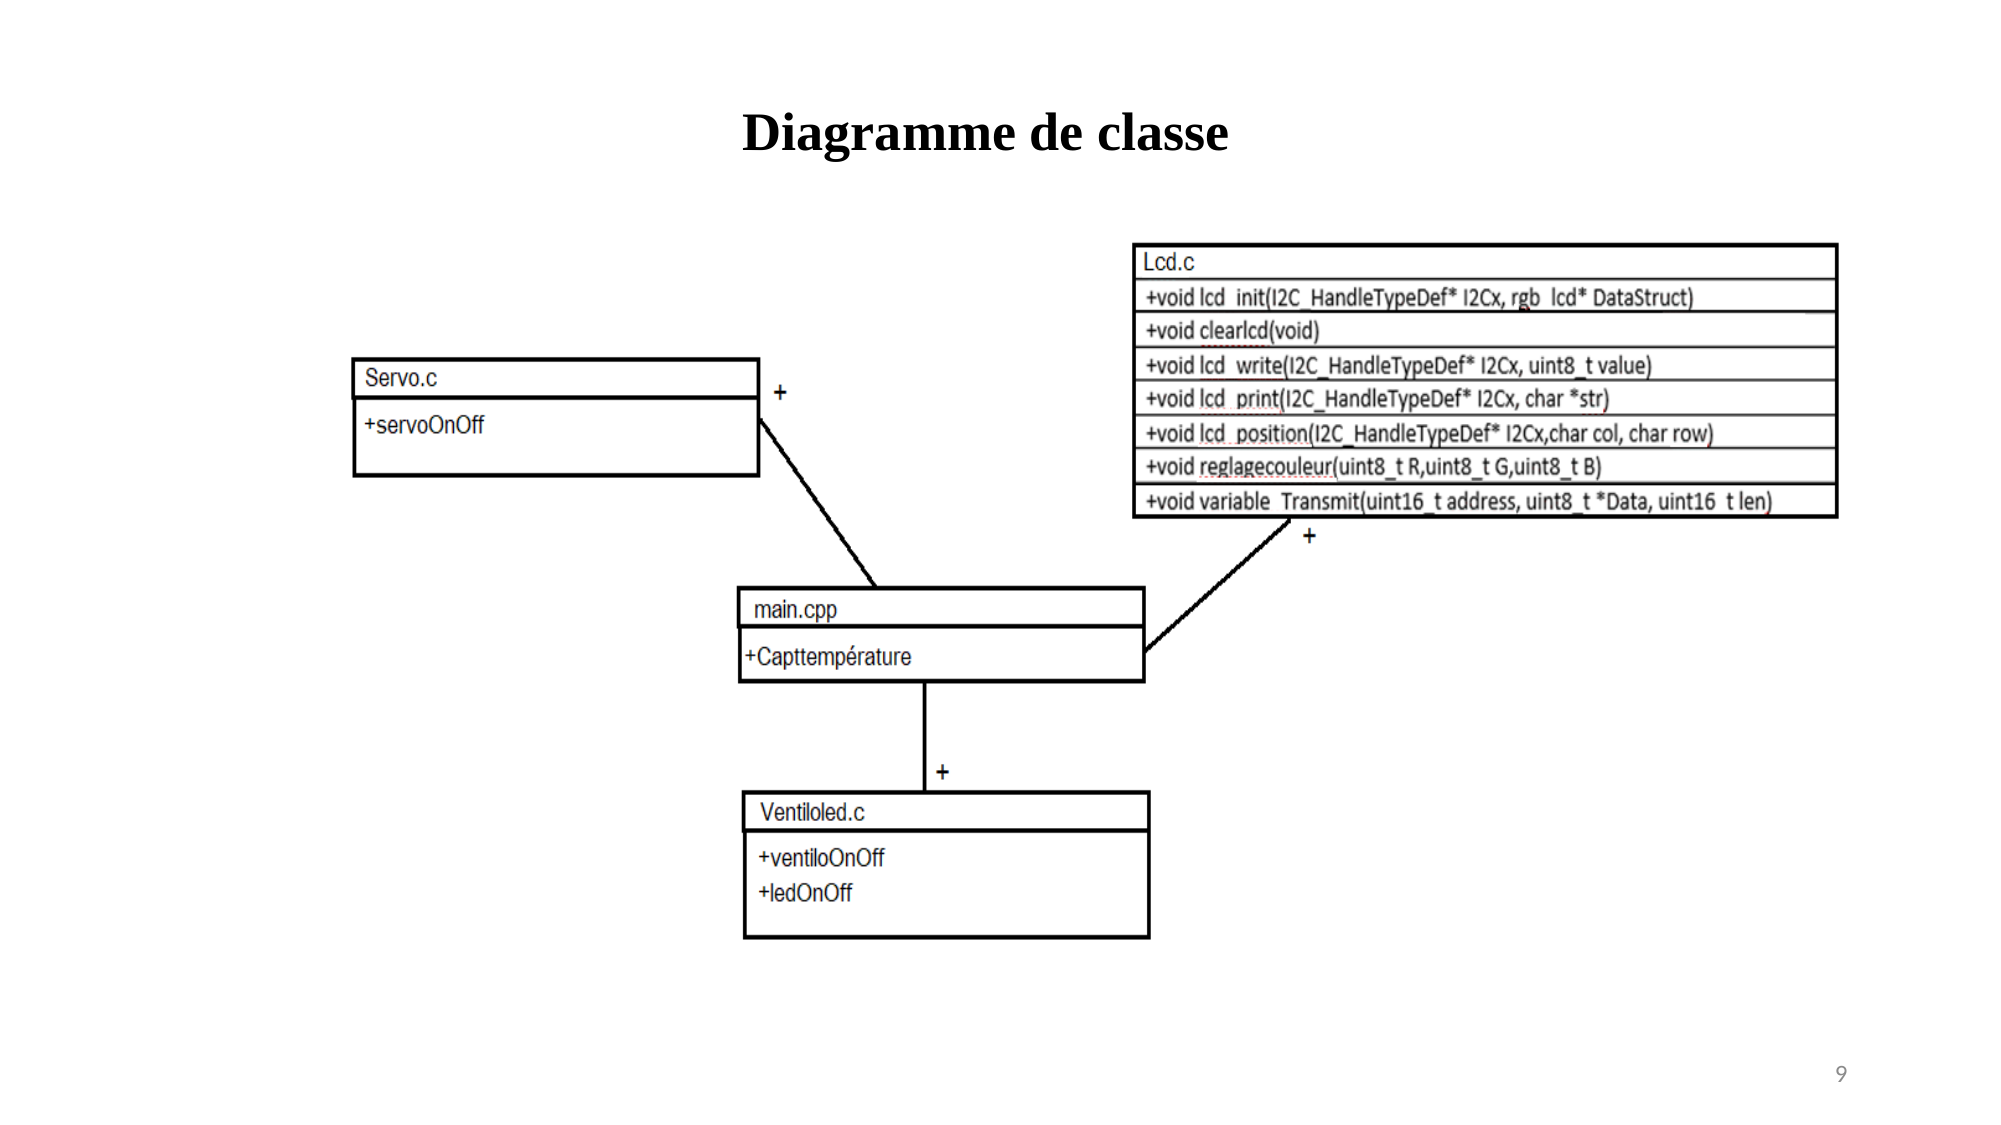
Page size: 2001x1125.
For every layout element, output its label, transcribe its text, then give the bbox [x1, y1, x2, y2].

slide_number 9 [1412, 1042, 1863, 1103]
title Diagramme de classe [109, 59, 1863, 207]
picture [313, 173, 1876, 1013]
